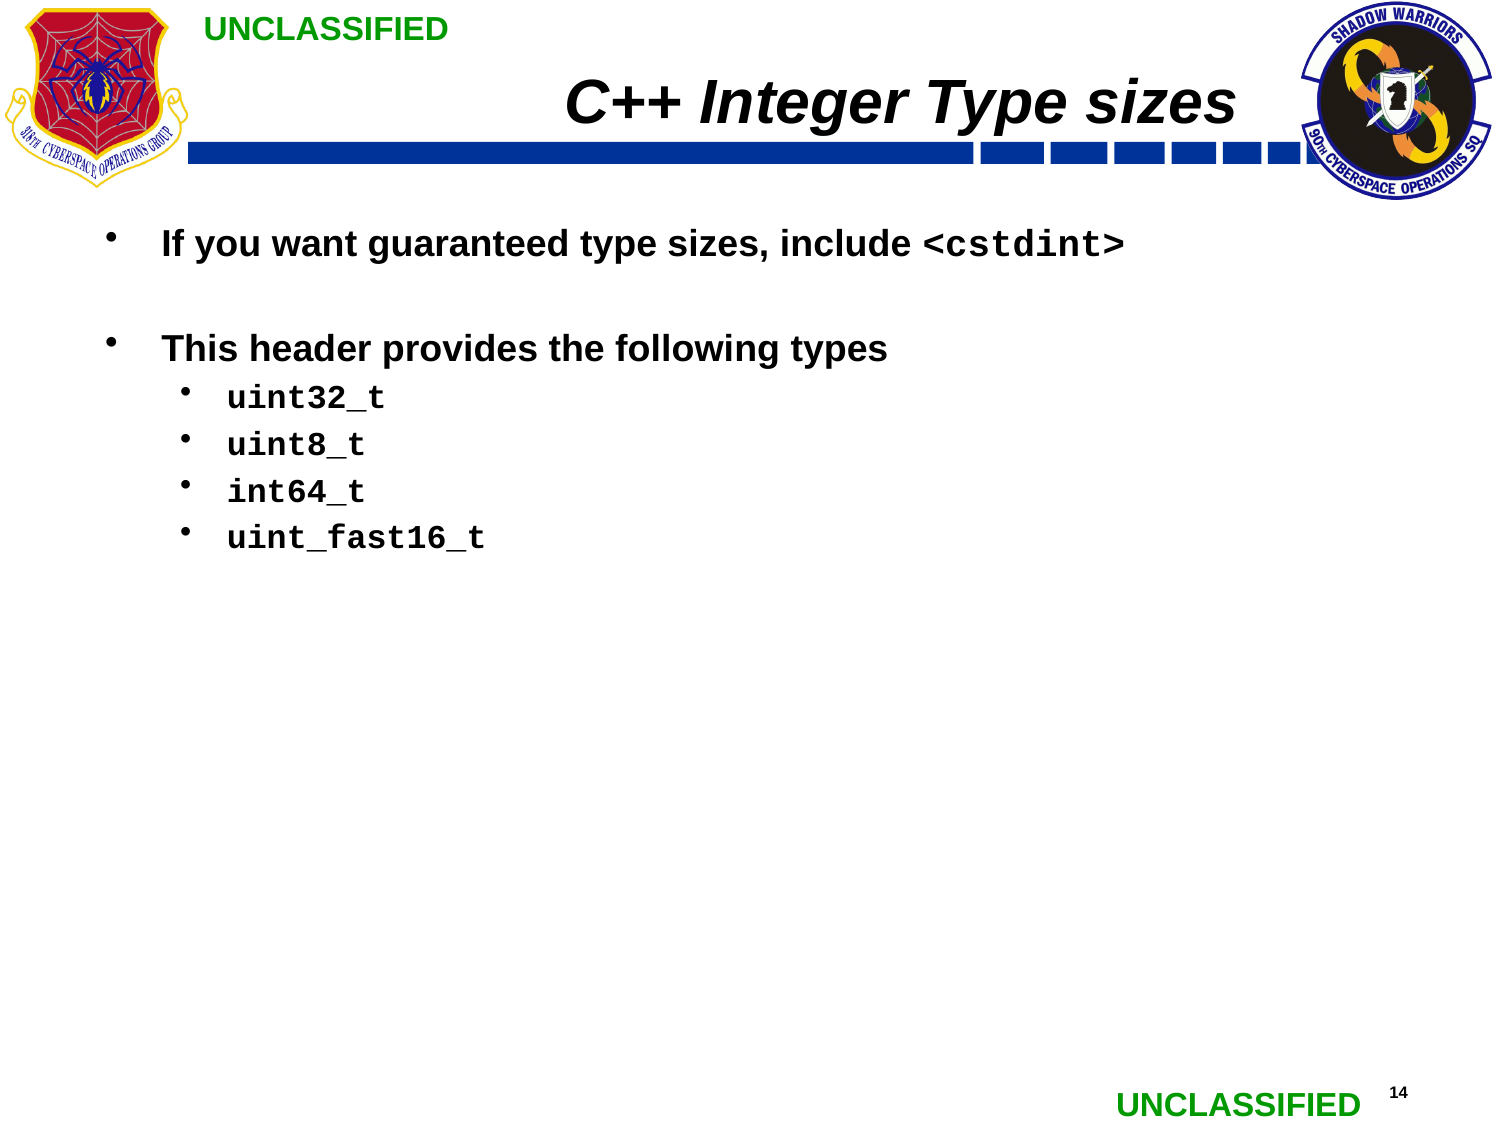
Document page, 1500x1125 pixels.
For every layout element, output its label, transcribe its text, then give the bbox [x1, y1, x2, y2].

picture [1300, 1, 1493, 200]
title C++ Integer Type sizes [249, 51, 1288, 142]
picture [5, 8, 188, 188]
list If you want guaranteed type sizes, include <cstdint> This header provides the following types uint32_t uint8_t int64_t uint_fast16_t [90, 211, 1453, 989]
